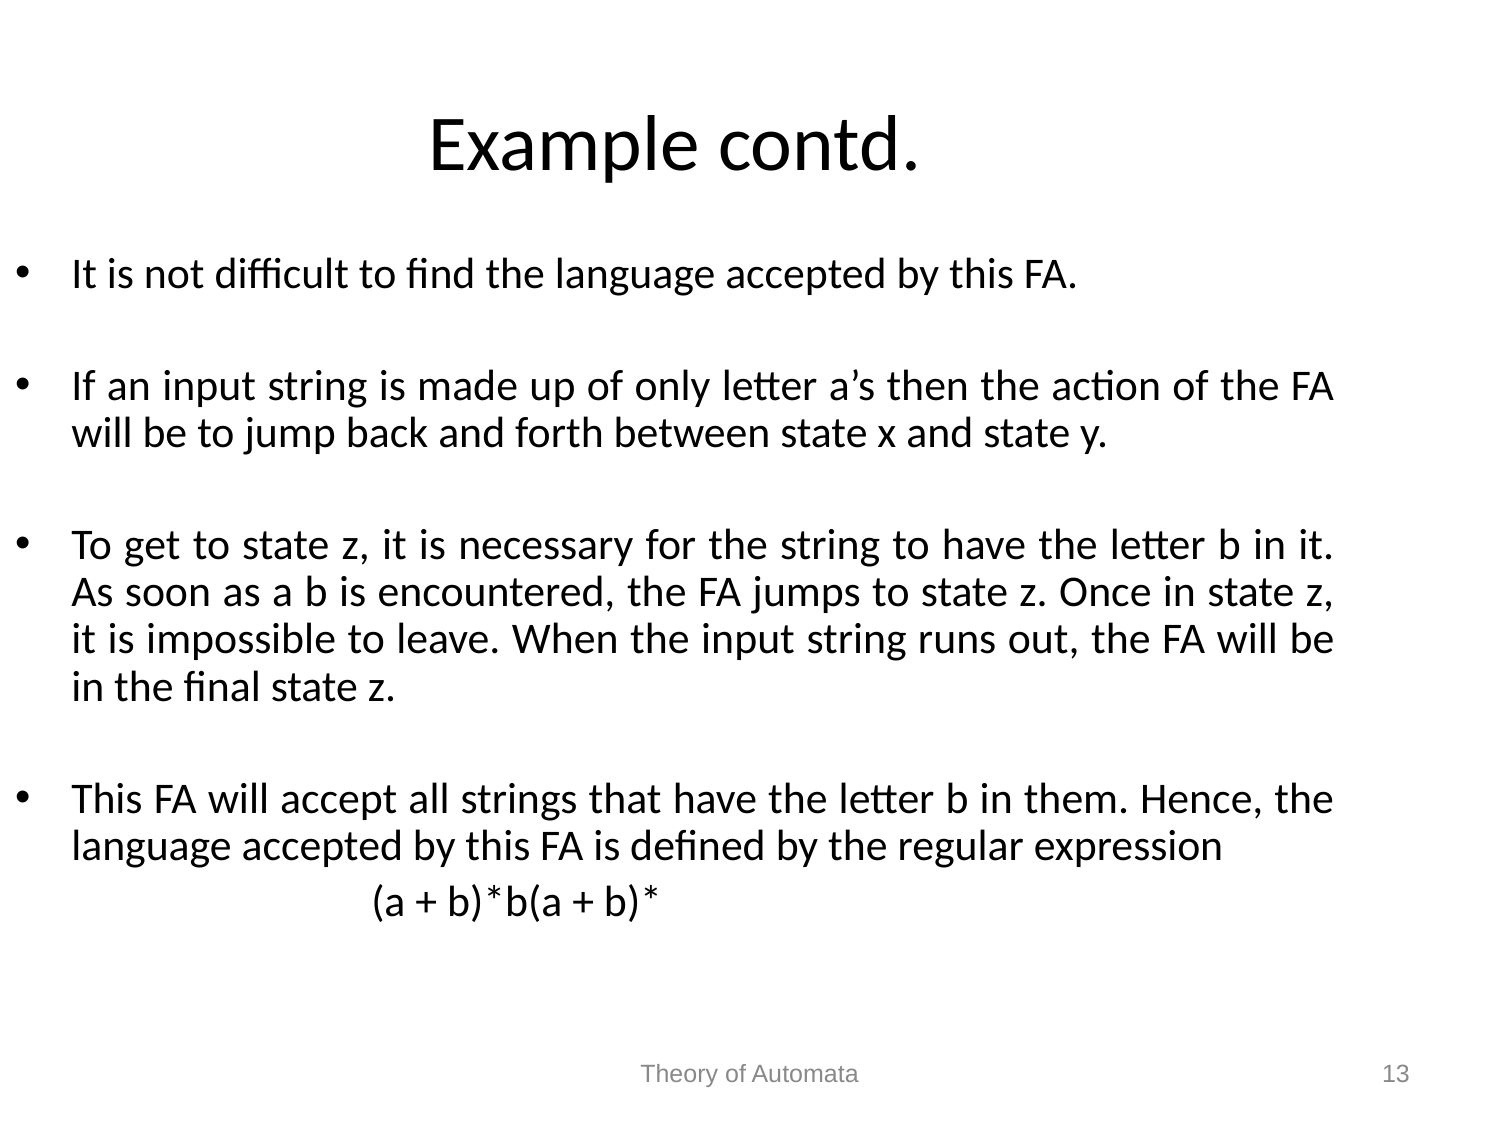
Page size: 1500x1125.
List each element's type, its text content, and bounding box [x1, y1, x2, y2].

text_box Theory of Automata [512, 1042, 988, 1103]
title Example contd. [0, 45, 1350, 233]
text_box 13 [1074, 1042, 1425, 1103]
list It is not difficult to find the language accepted by this FA. If an input string is made up of only letter a’s then the action of the FA will be to jump back and forth between state x and state y. To get to state z, it is necessary for the string to have the letter b in it. As soon as a b is encountered, the FA jumps to state z. Once in state z, it is impossible to leave. When the input string runs out, the FA will be in the final state z. This FA will accept all strings that have the letter b in them. Hence, the language accepted by this FA is defined by the regular expression (a + b)*b(a + b)* [0, 242, 1350, 986]
